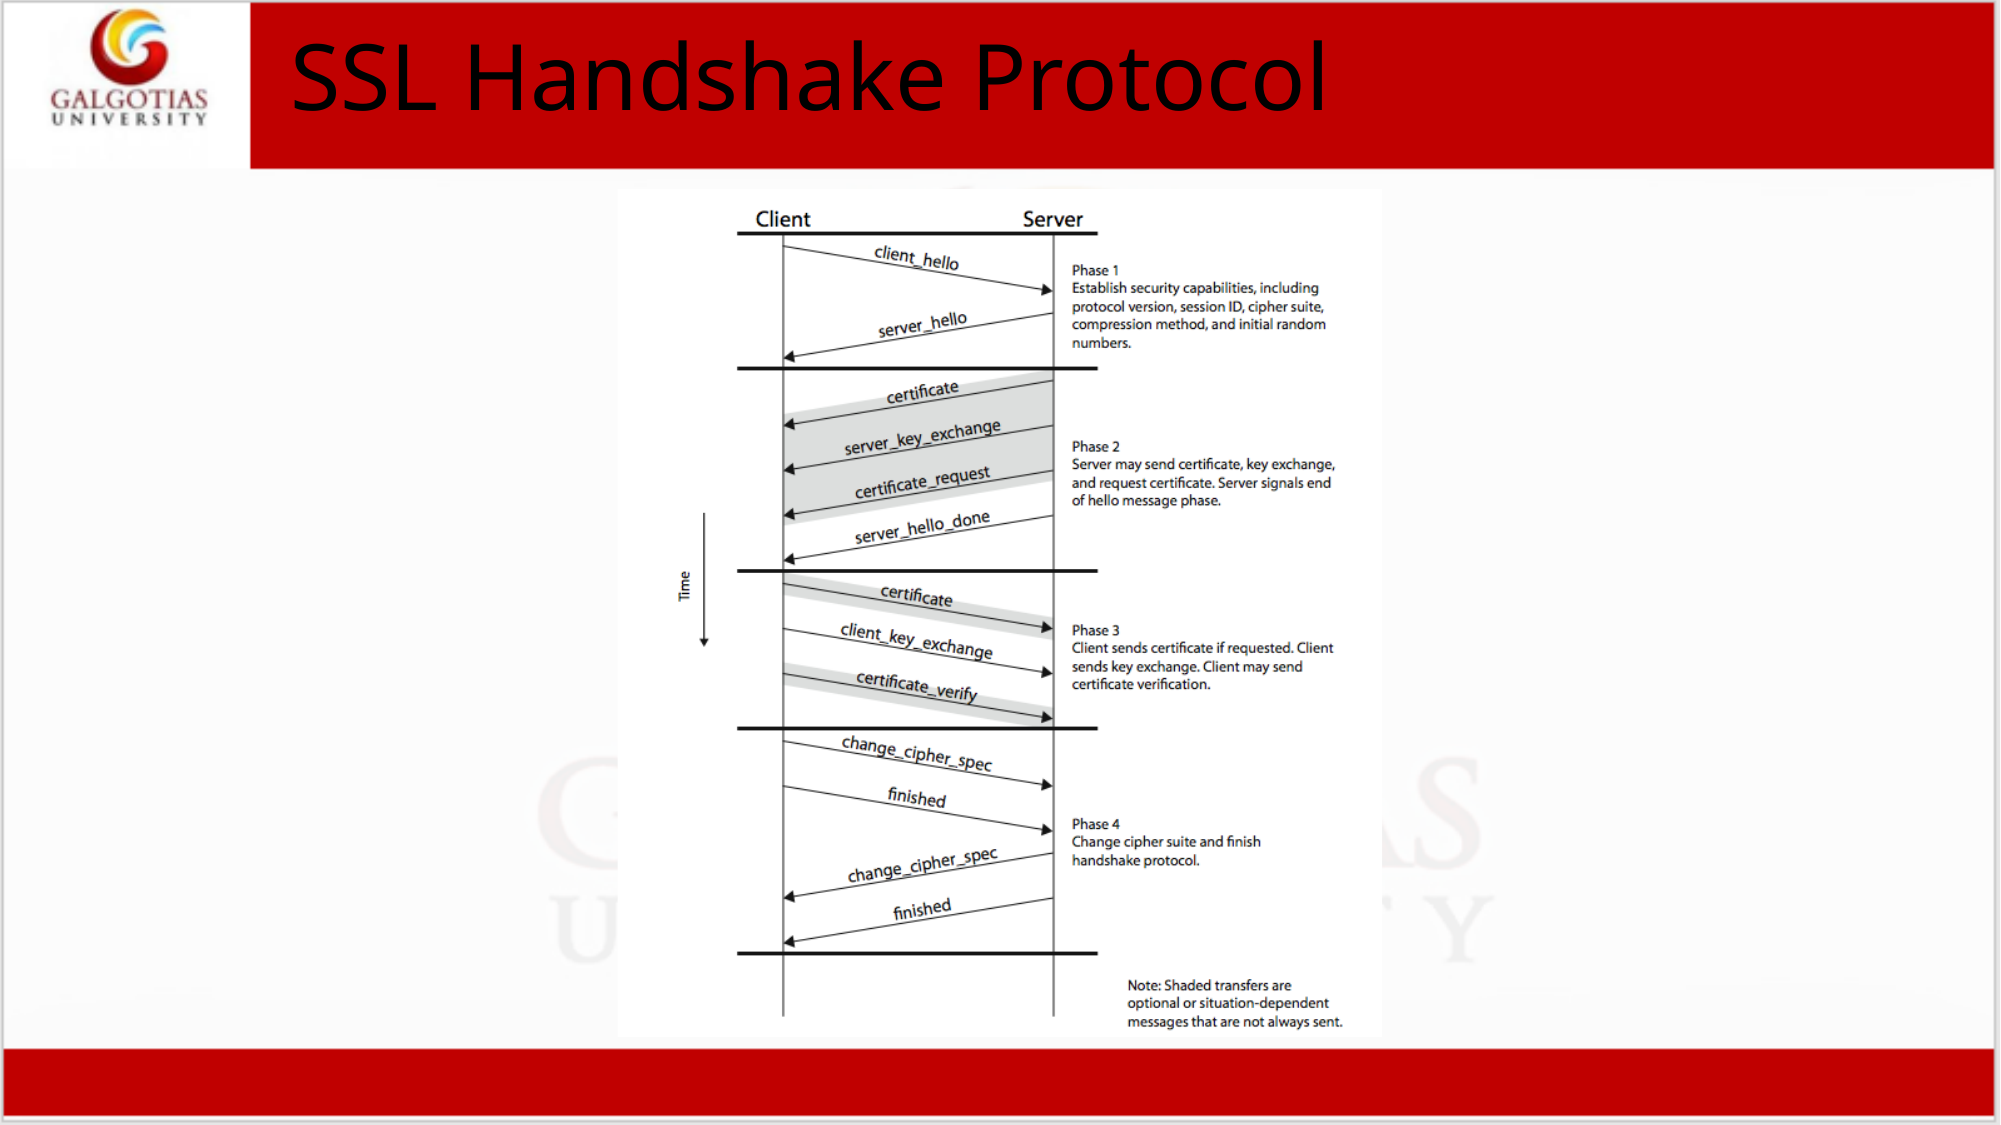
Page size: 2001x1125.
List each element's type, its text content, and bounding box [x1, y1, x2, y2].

title SSL Handshake Protocol [275, 0, 2000, 190]
picture [0, 0, 2001, 1125]
